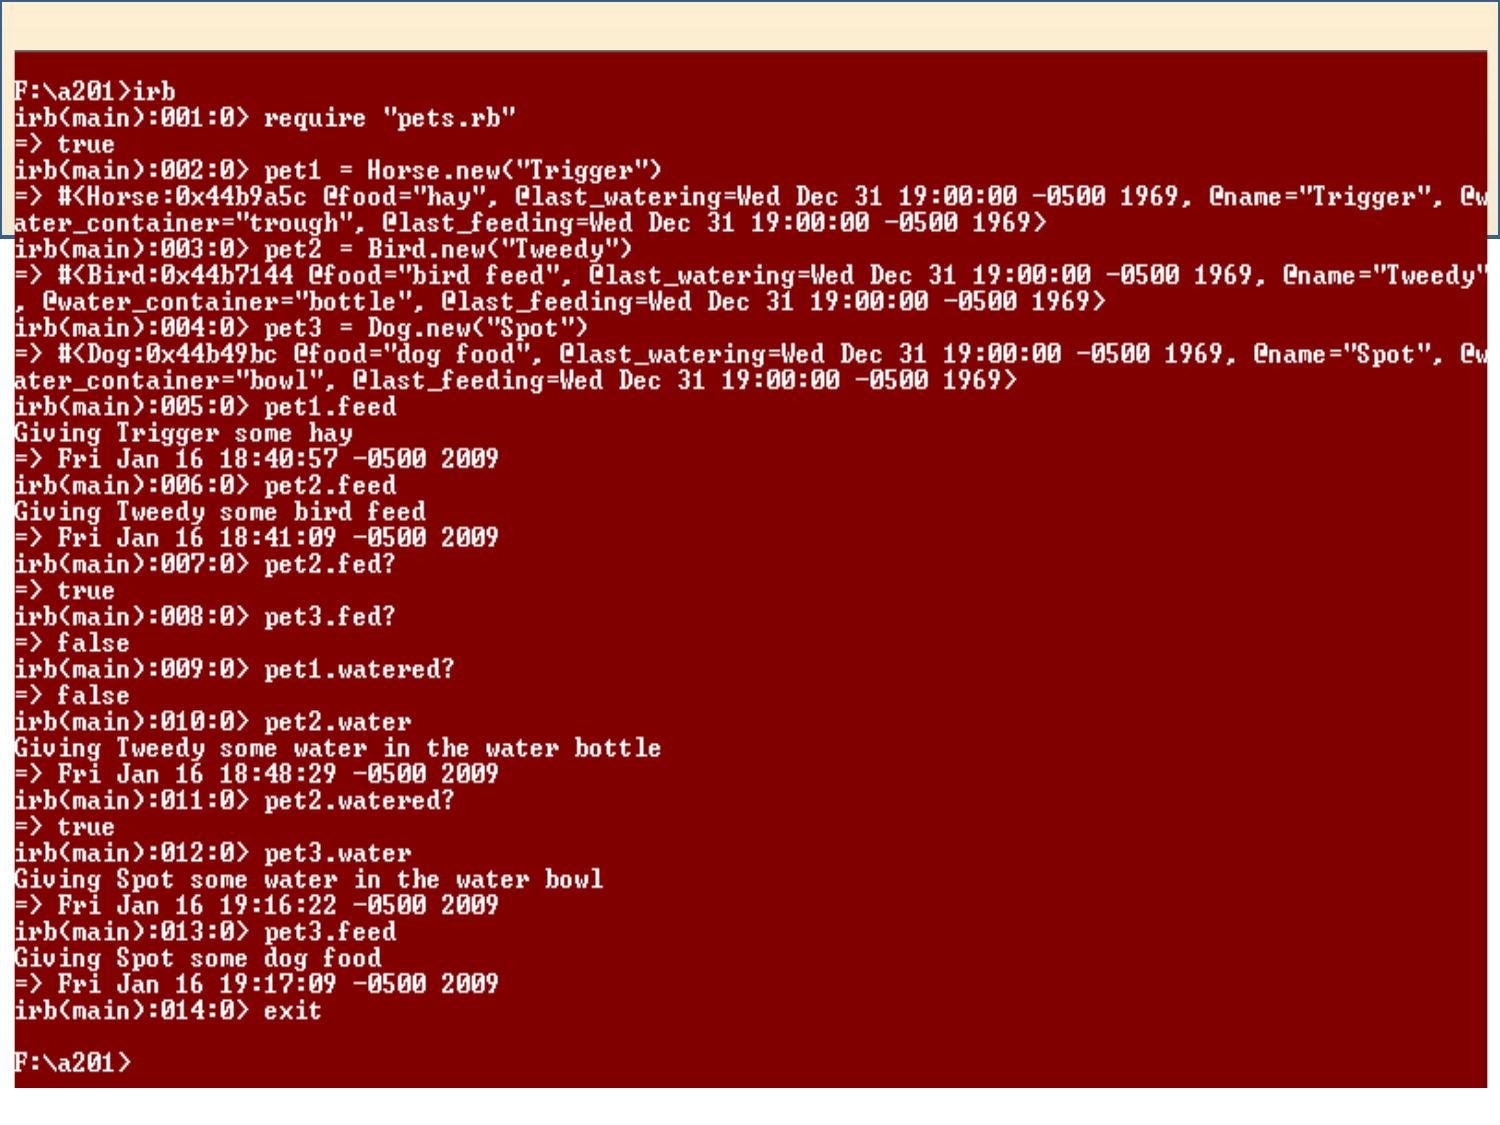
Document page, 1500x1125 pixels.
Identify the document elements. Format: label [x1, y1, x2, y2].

list [14, 49, 1488, 1088]
